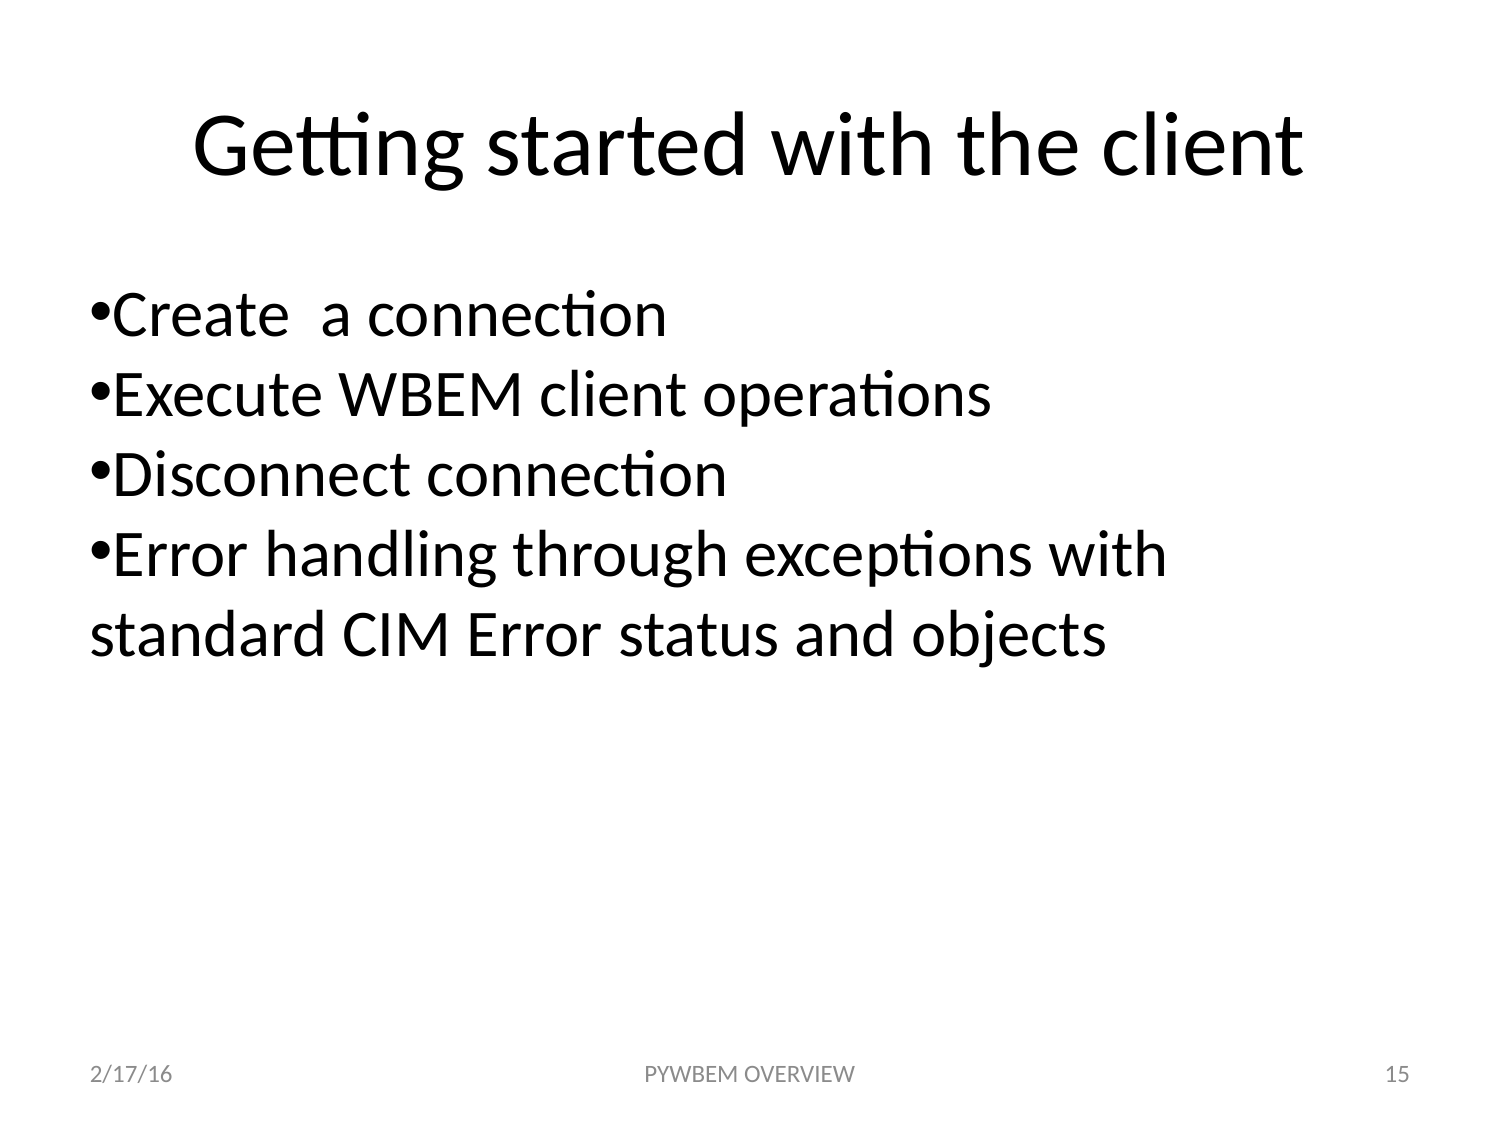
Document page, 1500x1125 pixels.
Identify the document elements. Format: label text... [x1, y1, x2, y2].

text_box 15 [1074, 1042, 1425, 1103]
text_box PYWBEM OVERVIEW [512, 1042, 988, 1103]
text_box 2/17/16 [74, 1042, 425, 1103]
text_box Getting started with the client [75, 45, 1425, 233]
text_box Create a connection Execute WBEM client operations Disconnect connection Error handling through exceptions with standard CIM Error status and objects [75, 262, 1425, 1005]
